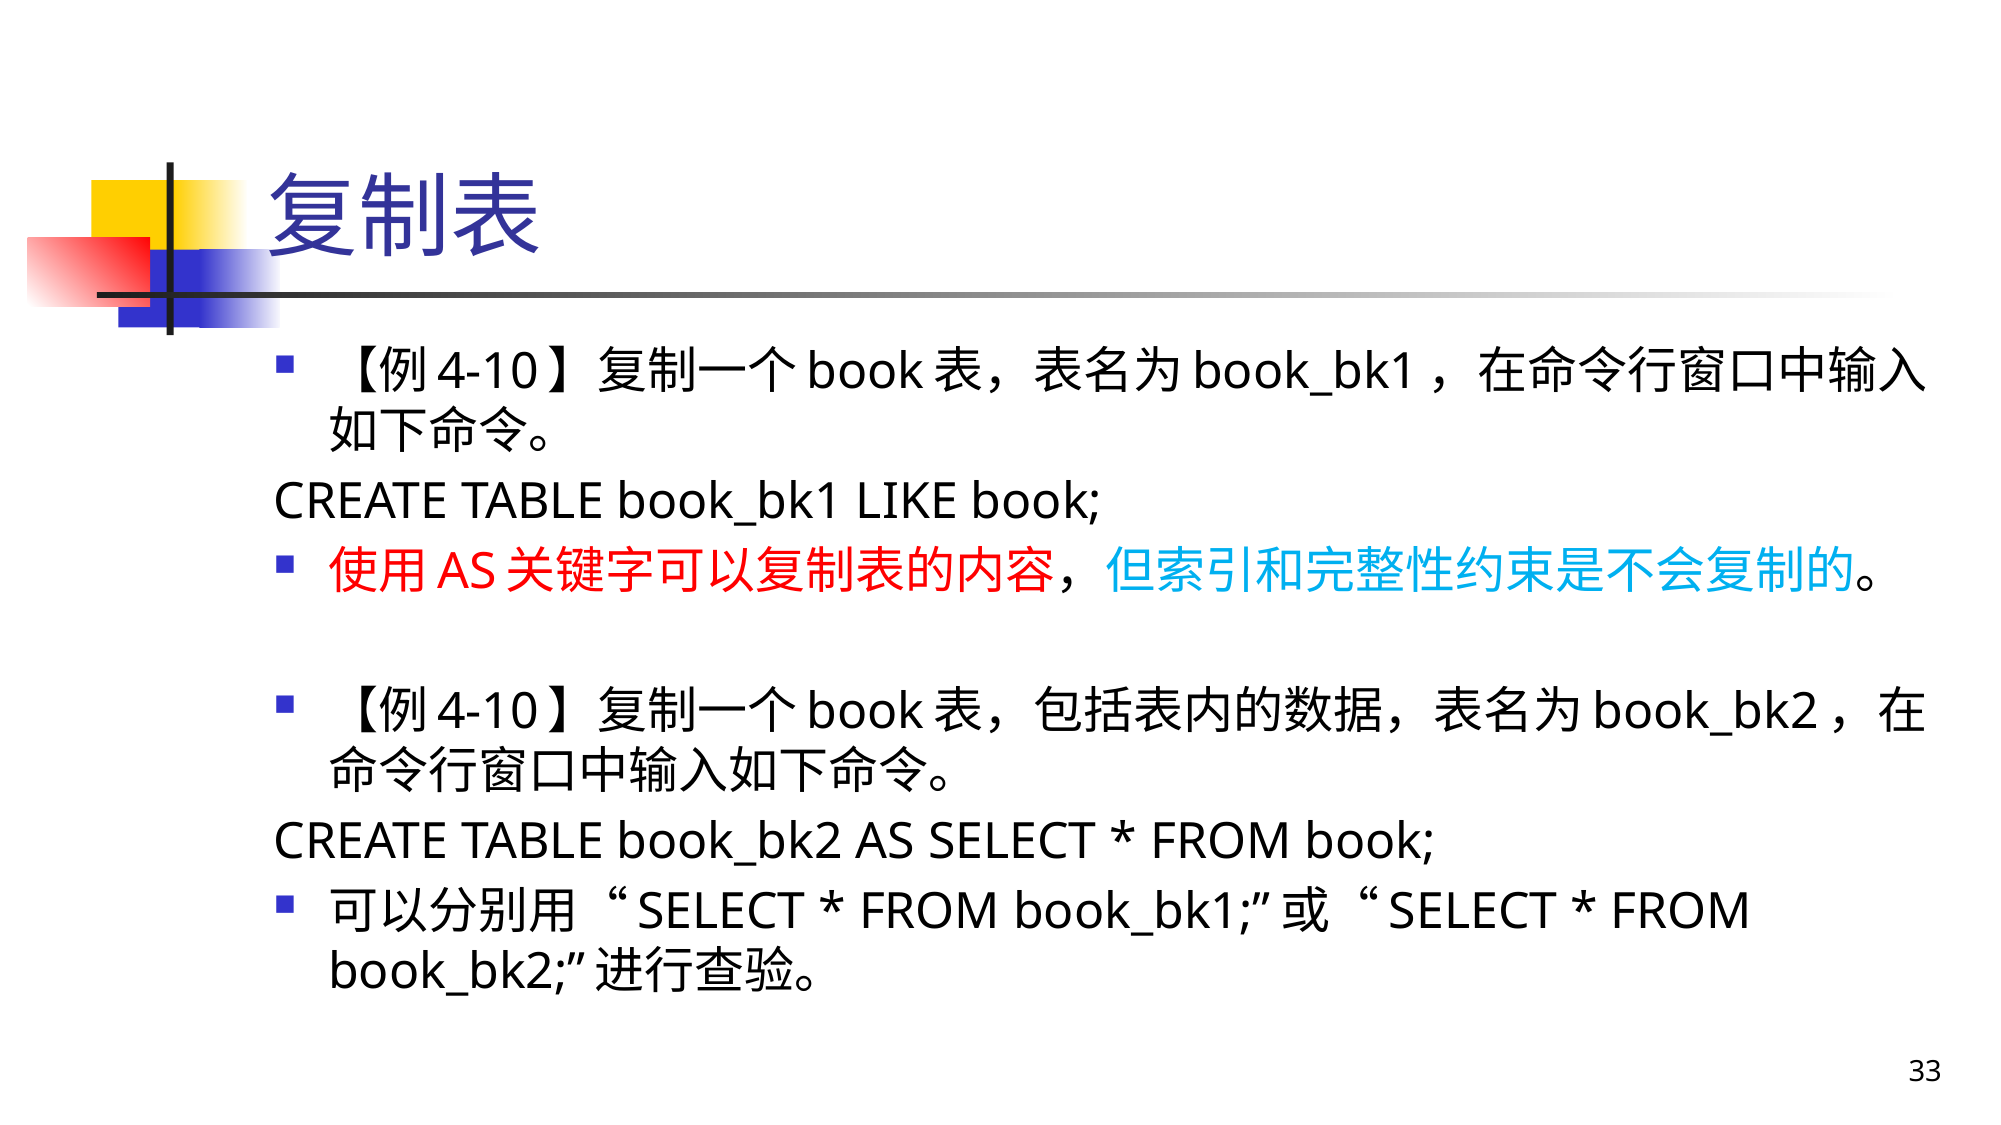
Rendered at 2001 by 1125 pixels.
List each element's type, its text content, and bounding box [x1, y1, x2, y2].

title 复制表 [251, 35, 1957, 275]
list 【例4-10】复制一个book表，表名为book_bk1，在命令行窗口中输入如下命令。 CREATE TABLE book_bk1 LIKE book; 使用AS关键字可以复制表的内容，但索引和完整性约束是不会复制的。 【例4-10】复制一个book表，包括表内的数据，表名为book_bk2，在命令行窗口中输入如下命令。 CREATE TABLE book_bk2 AS SELECT * FROM book; 可以分别用“SELECT * FROM book_bk1;”或“SELECT * FROM book_bk2;”进行查验。 [258, 331, 1959, 1006]
slide_number 33 [1540, 1024, 1957, 1100]
